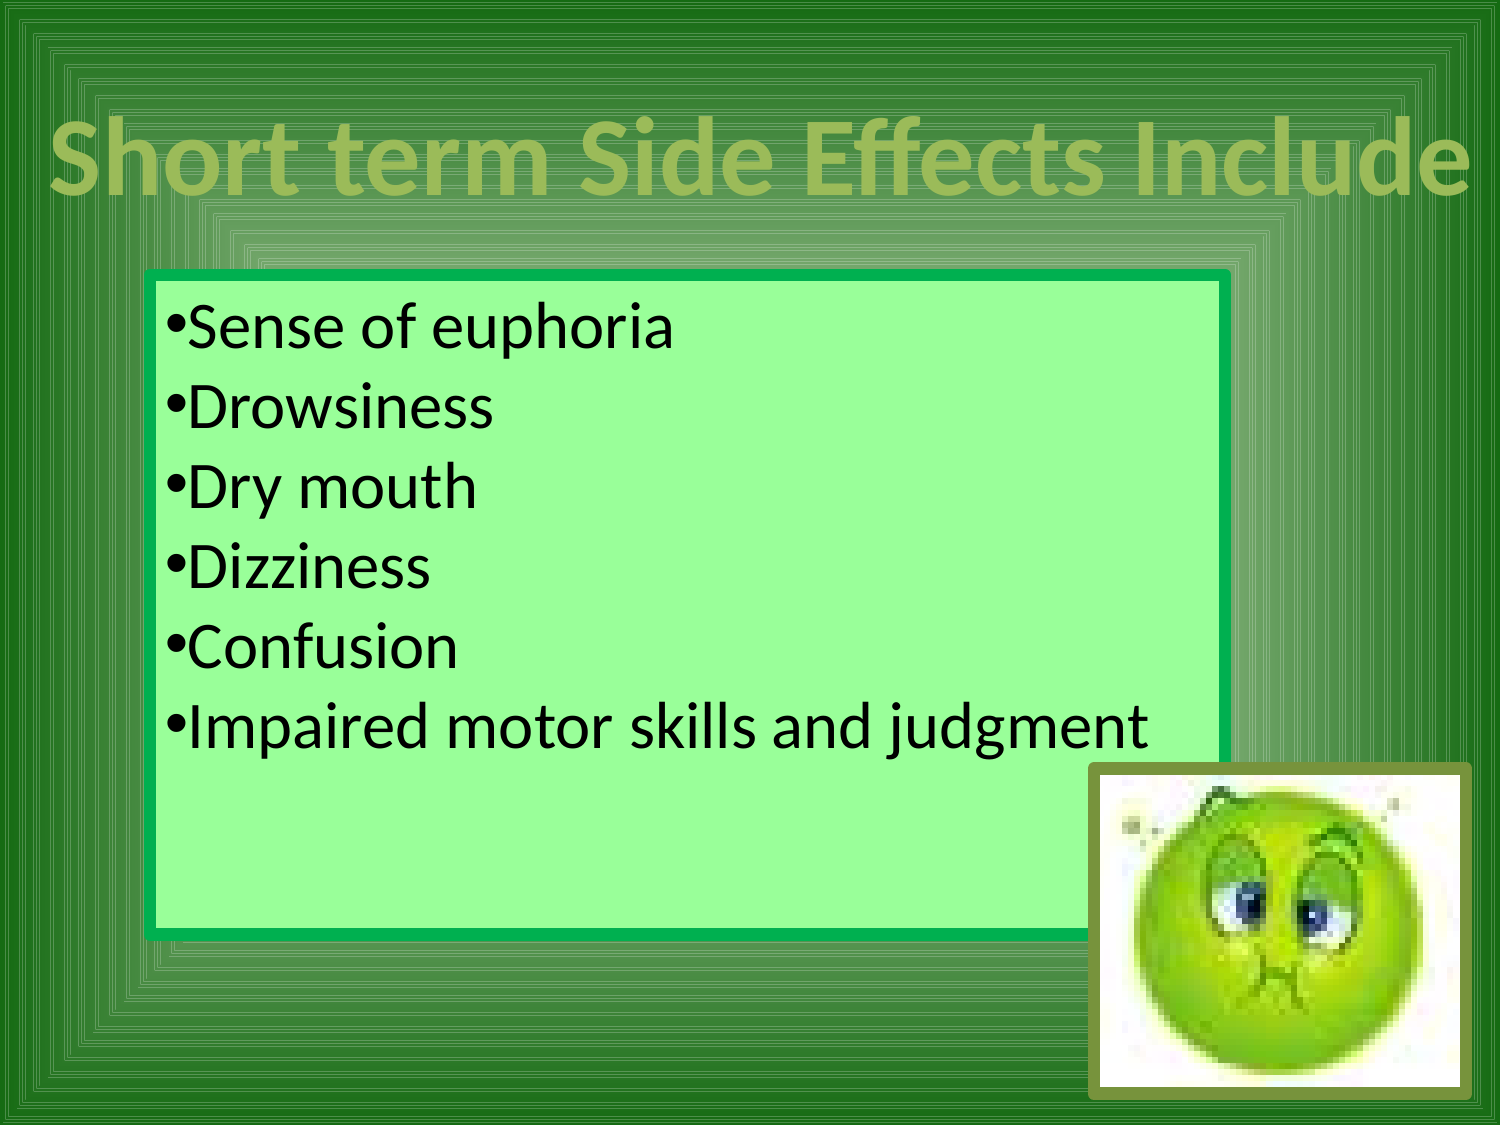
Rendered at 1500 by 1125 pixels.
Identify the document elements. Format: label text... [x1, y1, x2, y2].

picture [1099, 774, 1461, 1088]
text_box Sense of euphoria Drowsiness Dry mouth Dizziness Confusion Impaired motor skills and judgment [150, 274, 1225, 935]
text_box Short term Side Effects Include [33, 74, 1491, 225]
